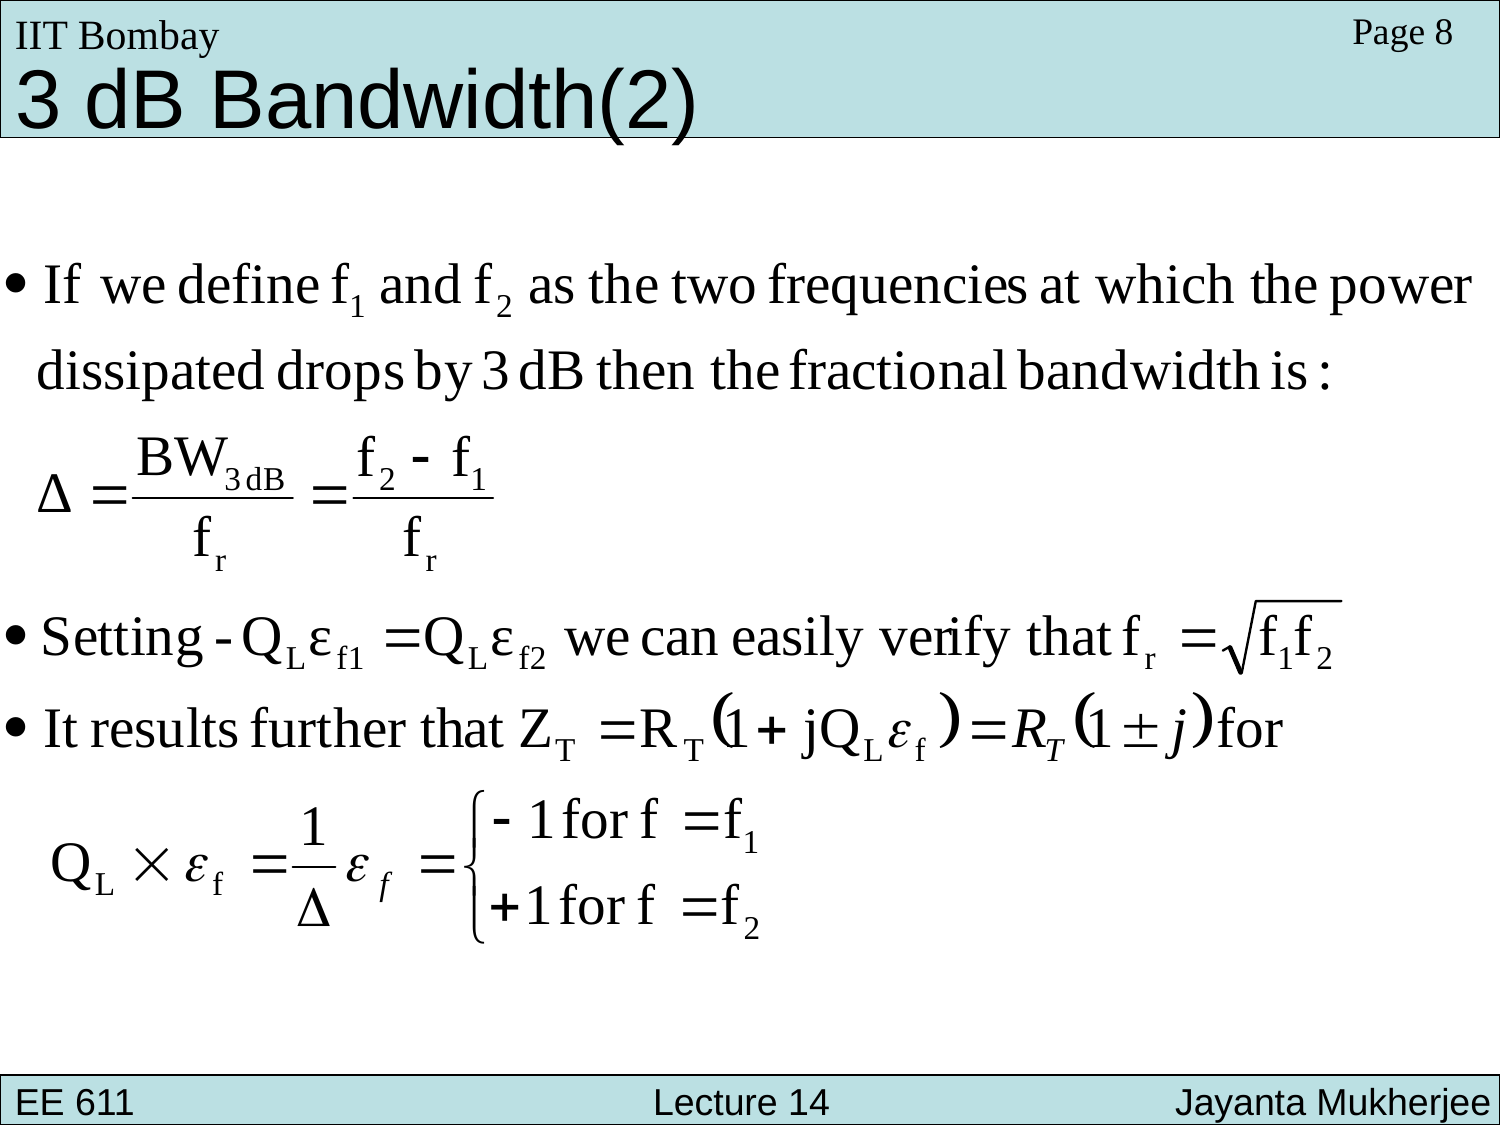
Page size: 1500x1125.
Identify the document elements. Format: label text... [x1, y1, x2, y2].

text_box IIT Bombay [0, 0, 250, 37]
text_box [0, 247, 1500, 956]
text_box [250, 0, 1500, 138]
text_box EE 611 Lecture 14 Jayanta Mukherjee [0, 1074, 1500, 1125]
text_box 3 dB Bandwidth(2) [0, 37, 716, 153]
text_box Page 8 [1337, 0, 1469, 60]
